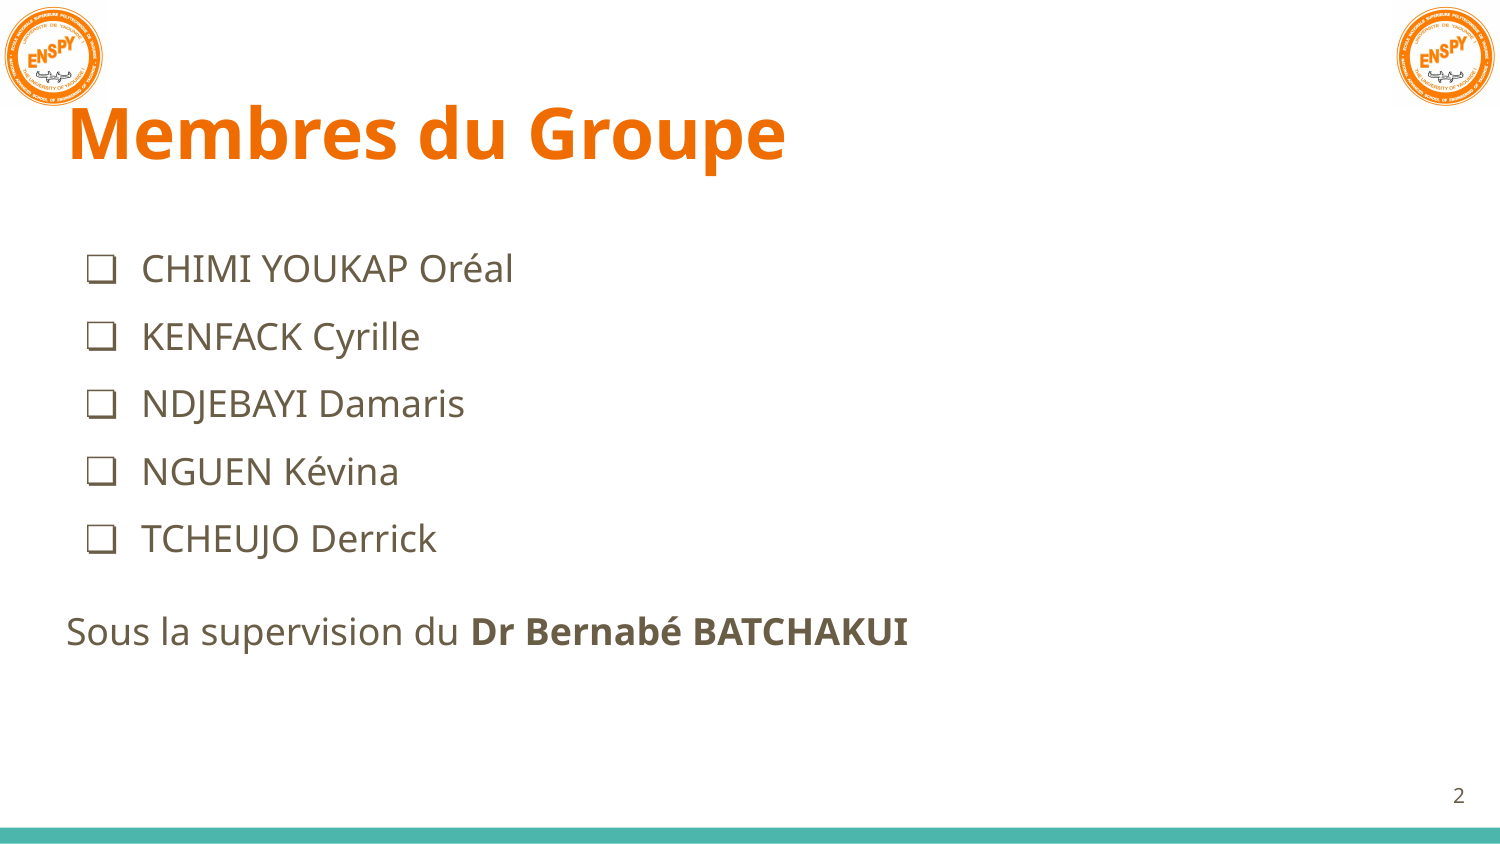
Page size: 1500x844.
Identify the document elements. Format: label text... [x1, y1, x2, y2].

slide_number ‹#› [1389, 764, 1480, 830]
title Membres du Groupe [51, 72, 1449, 189]
list CHIMI YOUKAP Oréal KENFACK Cyrille NDJEBAYI Damaris NGUEN Kévina TCHEUJO Derrick Sous la supervision du Dr Bernabé BATCHAKUI [51, 207, 1449, 750]
picture [0, 0, 108, 108]
picture [1392, 0, 1500, 108]
